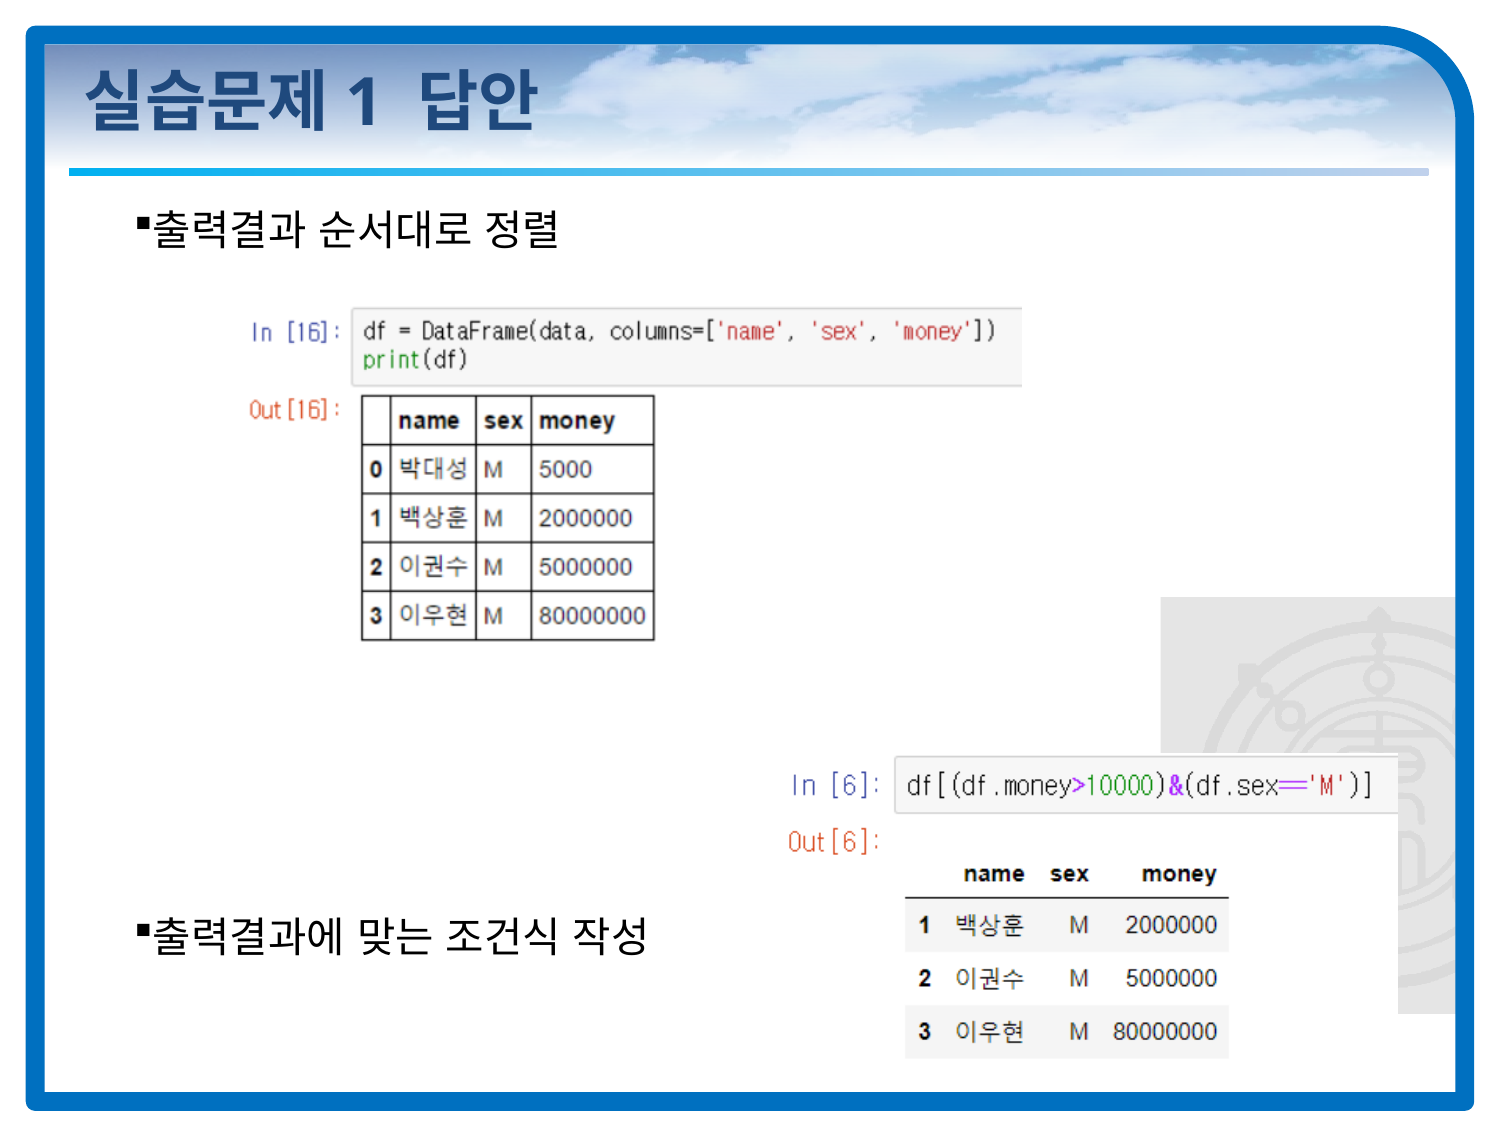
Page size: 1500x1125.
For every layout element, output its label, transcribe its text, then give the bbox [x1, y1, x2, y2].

picture [241, 304, 1022, 646]
list 출력결과 순서대로 정렬 출력결과에 맞는 조건식 작성 [75, 195, 1425, 1005]
picture [785, 753, 1399, 1062]
title 실습문제1 답안 [68, 35, 1419, 163]
